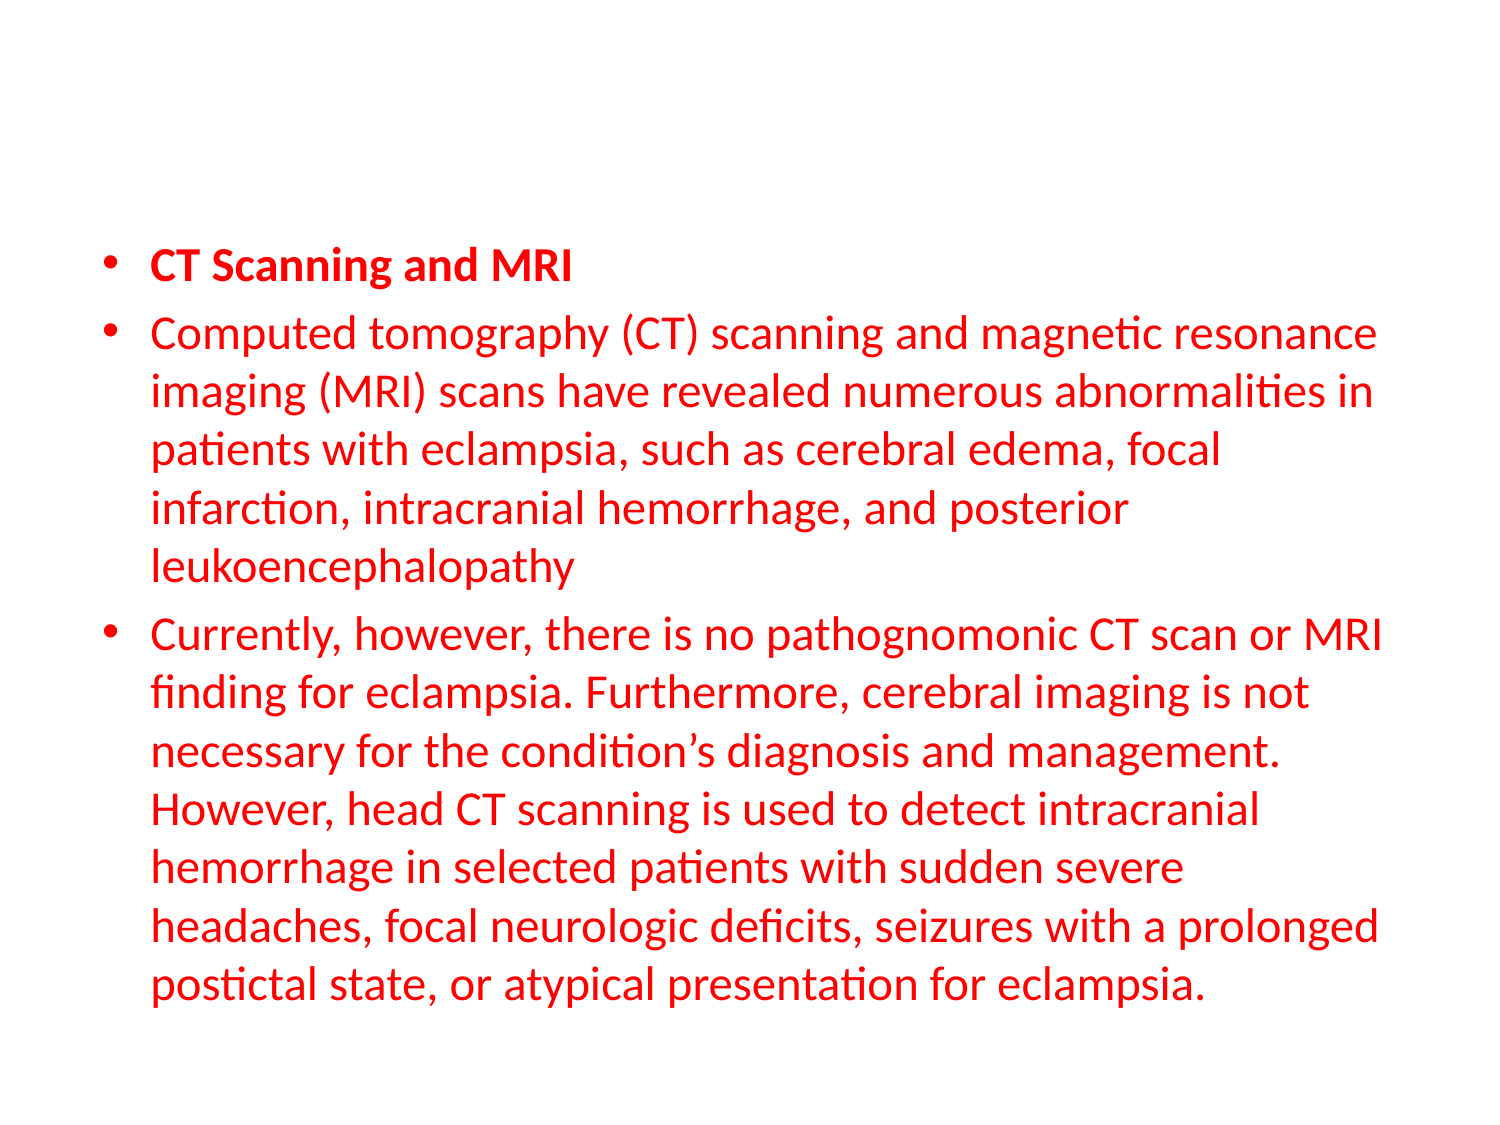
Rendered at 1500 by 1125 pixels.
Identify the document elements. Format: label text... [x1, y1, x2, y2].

list CT Scanning and MRI Computed tomography (CT) scanning and magnetic resonance imaging (MRI) scans have revealed numerous abnormalities in patients with eclampsia, such as cerebral edema, focal infarction, intracranial hemorrhage, and posterior leukoencephalopathy Currently, however, there is no pathognomonic CT scan or MRI finding for eclampsia. Furthermore, cerebral imaging is not necessary for the condition’s diagnosis and management. However, head CT scanning is used to detect intracranial hemorrhage in selected patients with sudden severe headaches, focal neurologic deficits, seizures with a prolonged postictal state, or atypical presentation for eclampsia. [87, 224, 1420, 1038]
